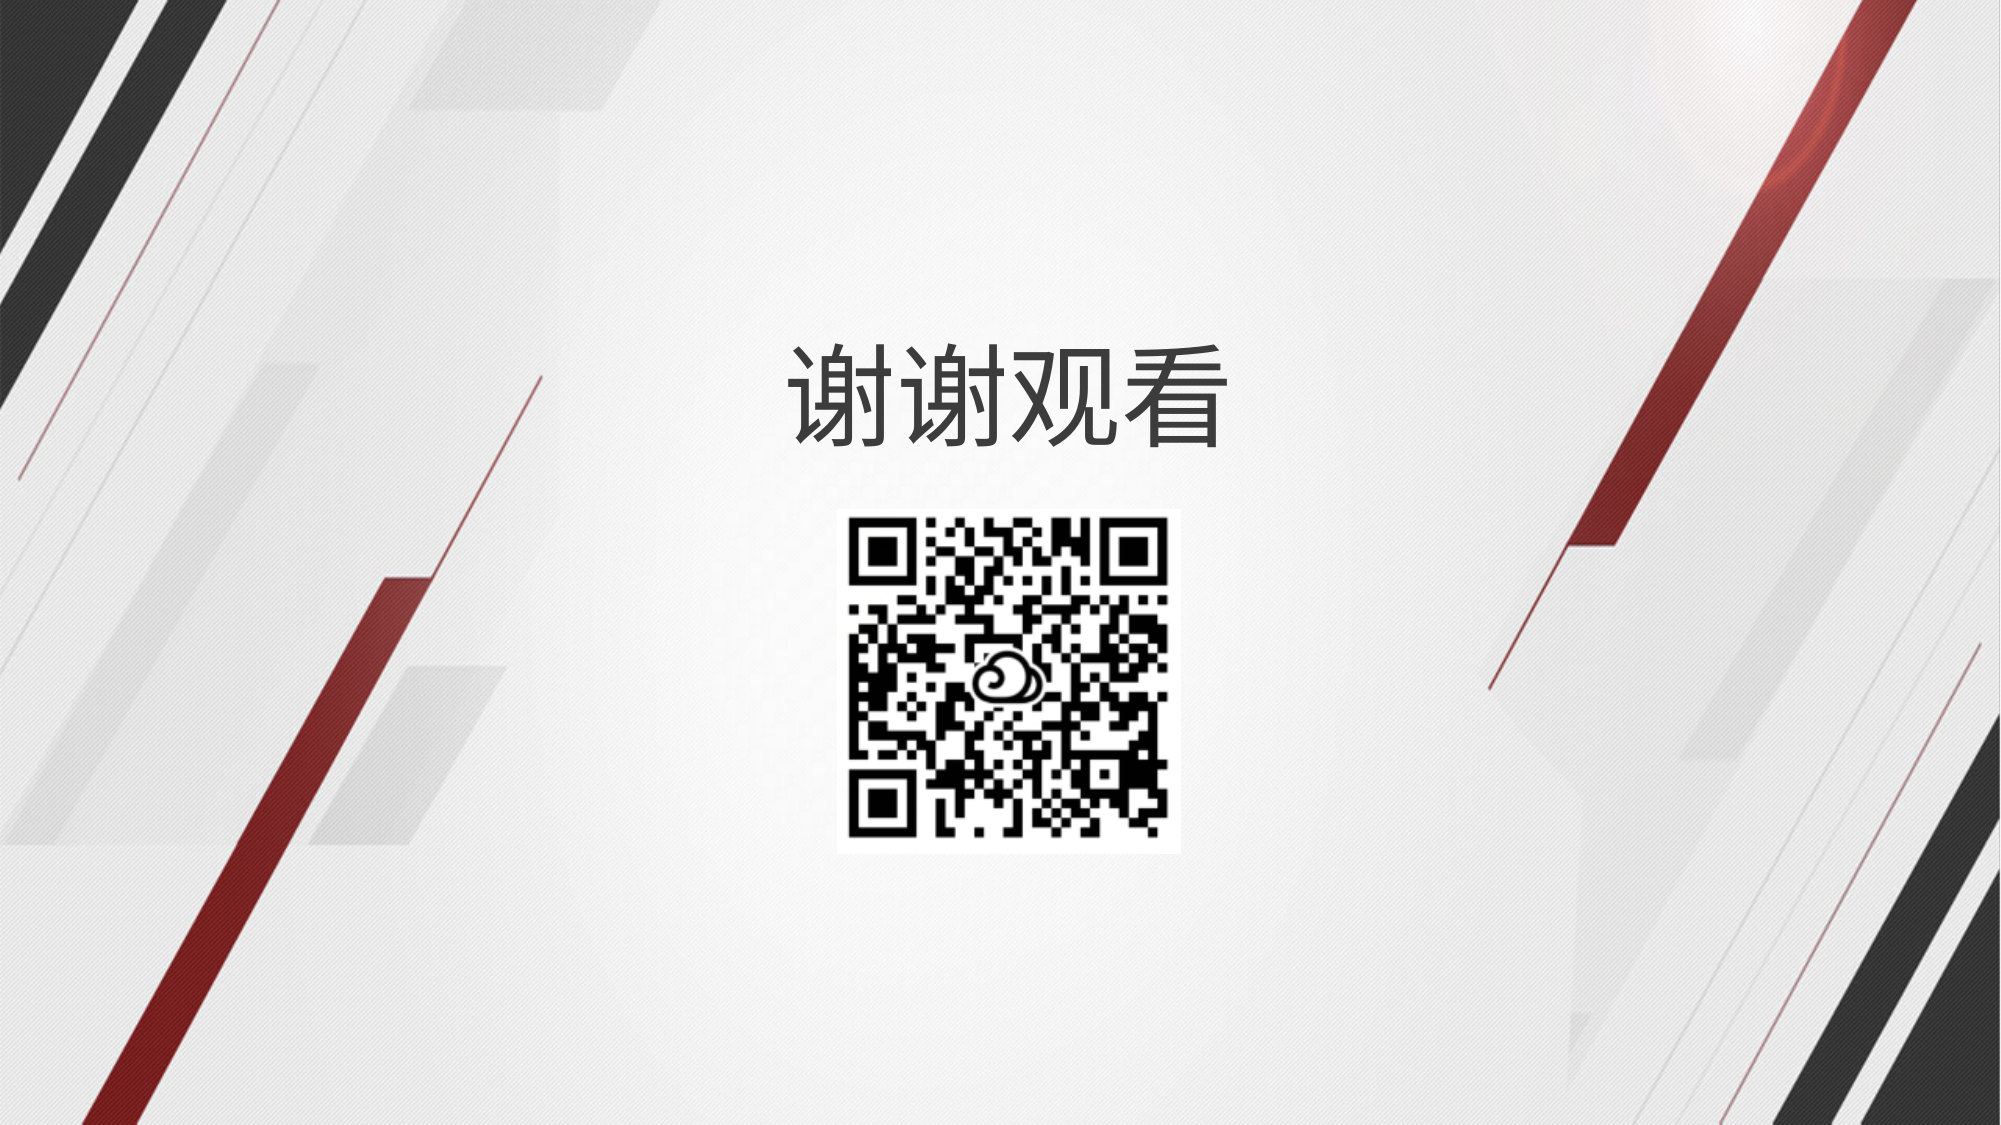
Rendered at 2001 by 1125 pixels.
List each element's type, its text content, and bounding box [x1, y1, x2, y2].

picture [0, 0, 2001, 1125]
text_box 谢谢观看 [769, 319, 1249, 469]
